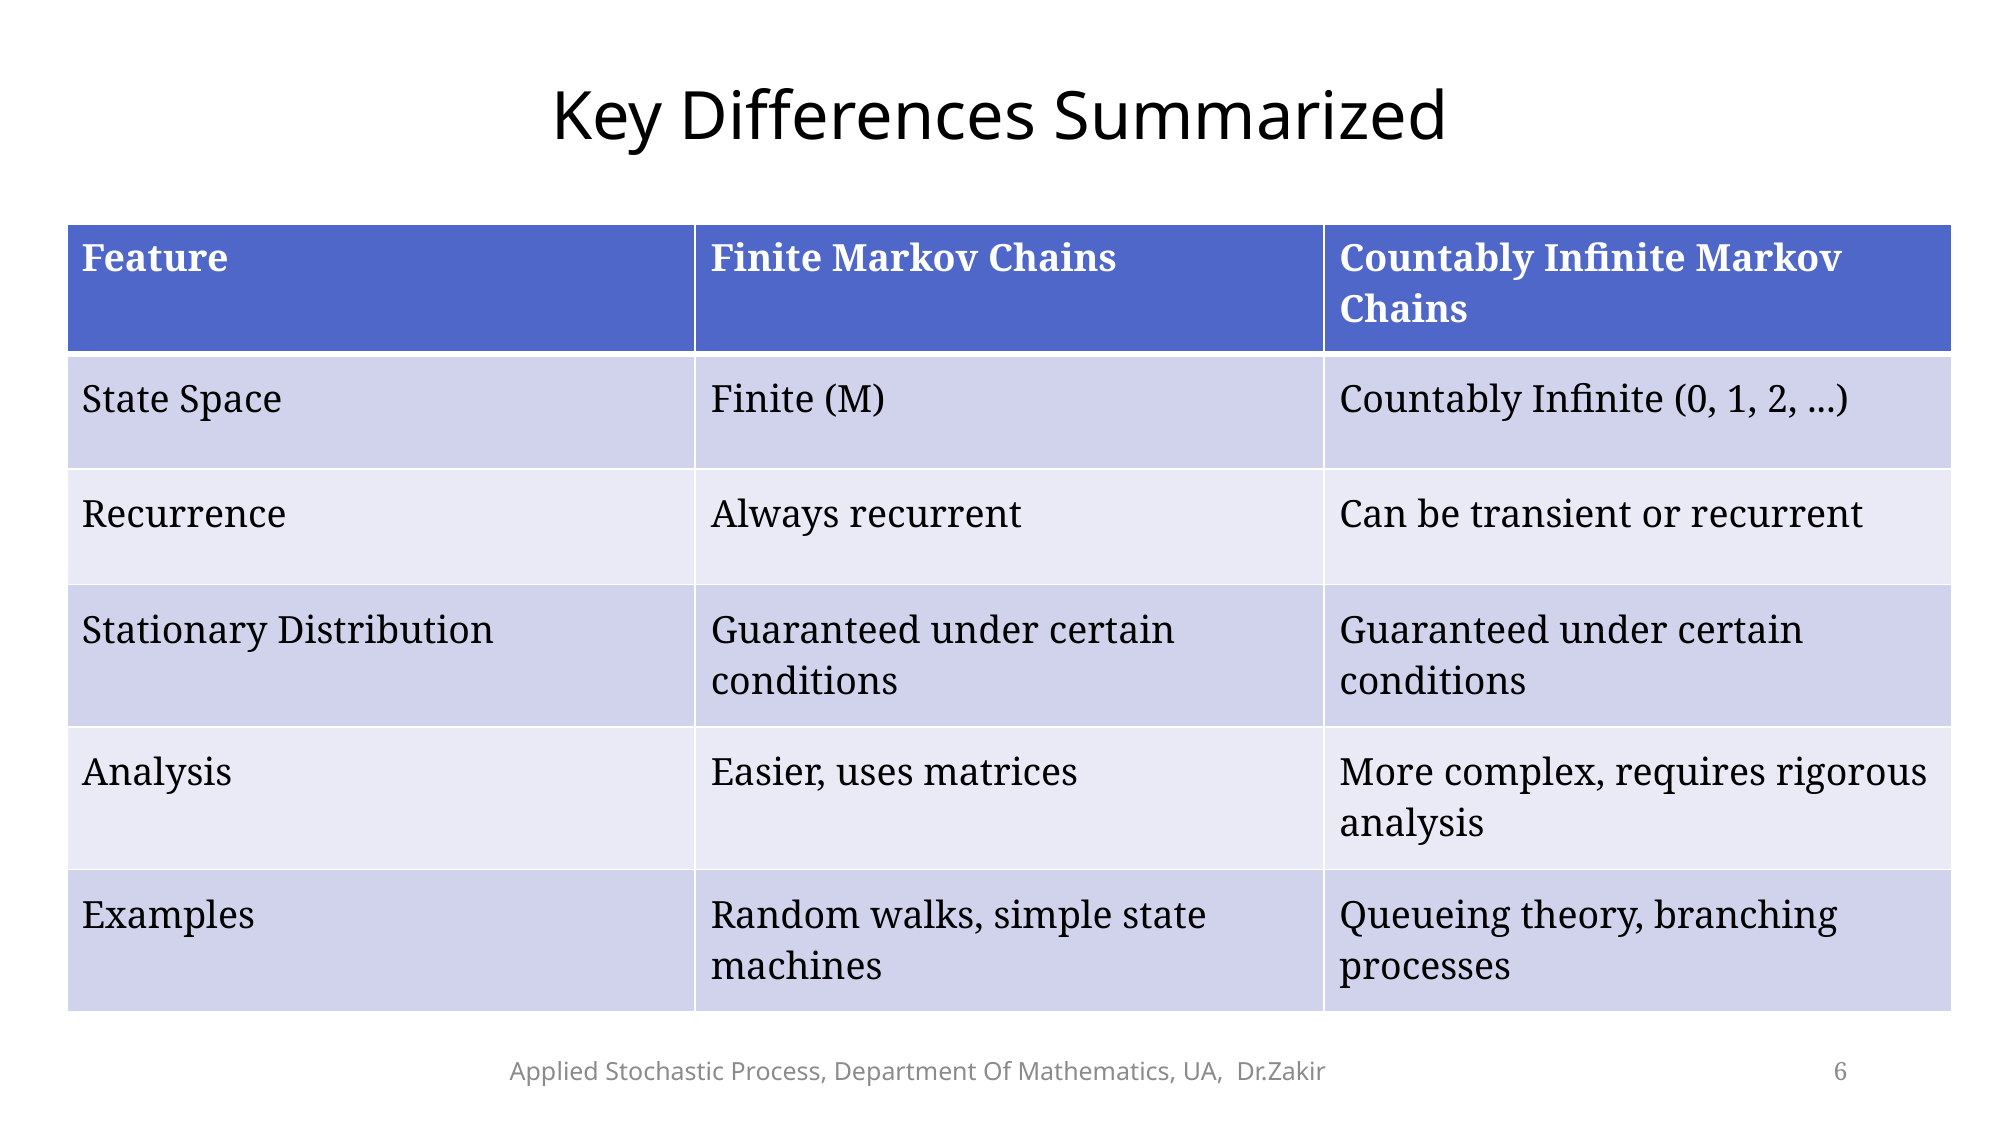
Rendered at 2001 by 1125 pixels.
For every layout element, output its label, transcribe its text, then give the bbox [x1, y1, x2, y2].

table_cell Analysis [68, 728, 694, 869]
table_cell Recurrence [68, 470, 694, 584]
table_cell Guaranteed under certain conditions [696, 585, 1323, 726]
slide_number 6 [1412, 1042, 1863, 1103]
table_header Finite Markov Chains [696, 225, 1323, 351]
table_cell Finite (M) [696, 357, 1323, 468]
table_cell Examples [68, 870, 694, 1011]
table_cell Queueing theory, branching processes [1325, 870, 1951, 1011]
table_cell Stationary Distribution [68, 585, 694, 726]
table_cell Can be transient or recurrent [1325, 470, 1951, 584]
table_cell Random walks, simple state machines [696, 870, 1323, 1011]
table_cell Easier, uses matrices [696, 728, 1323, 869]
table_header Feature [68, 225, 694, 351]
table_cell Always recurrent [696, 470, 1323, 584]
table_header Countably Infinite Markov Chains [1325, 225, 1951, 351]
table_cell More complex, requires rigorous analysis [1325, 728, 1951, 869]
footer Applied Stochastic Process, Department Of Mathematics, UA, Dr.Zakir [439, 1042, 1405, 1103]
title Key Differences Summarized [137, 43, 1863, 192]
table_cell Countably Infinite (0, 1, 2, ...) [1325, 357, 1951, 468]
table_cell State Space [68, 357, 694, 468]
table_cell Guaranteed under certain conditions [1325, 585, 1951, 726]
